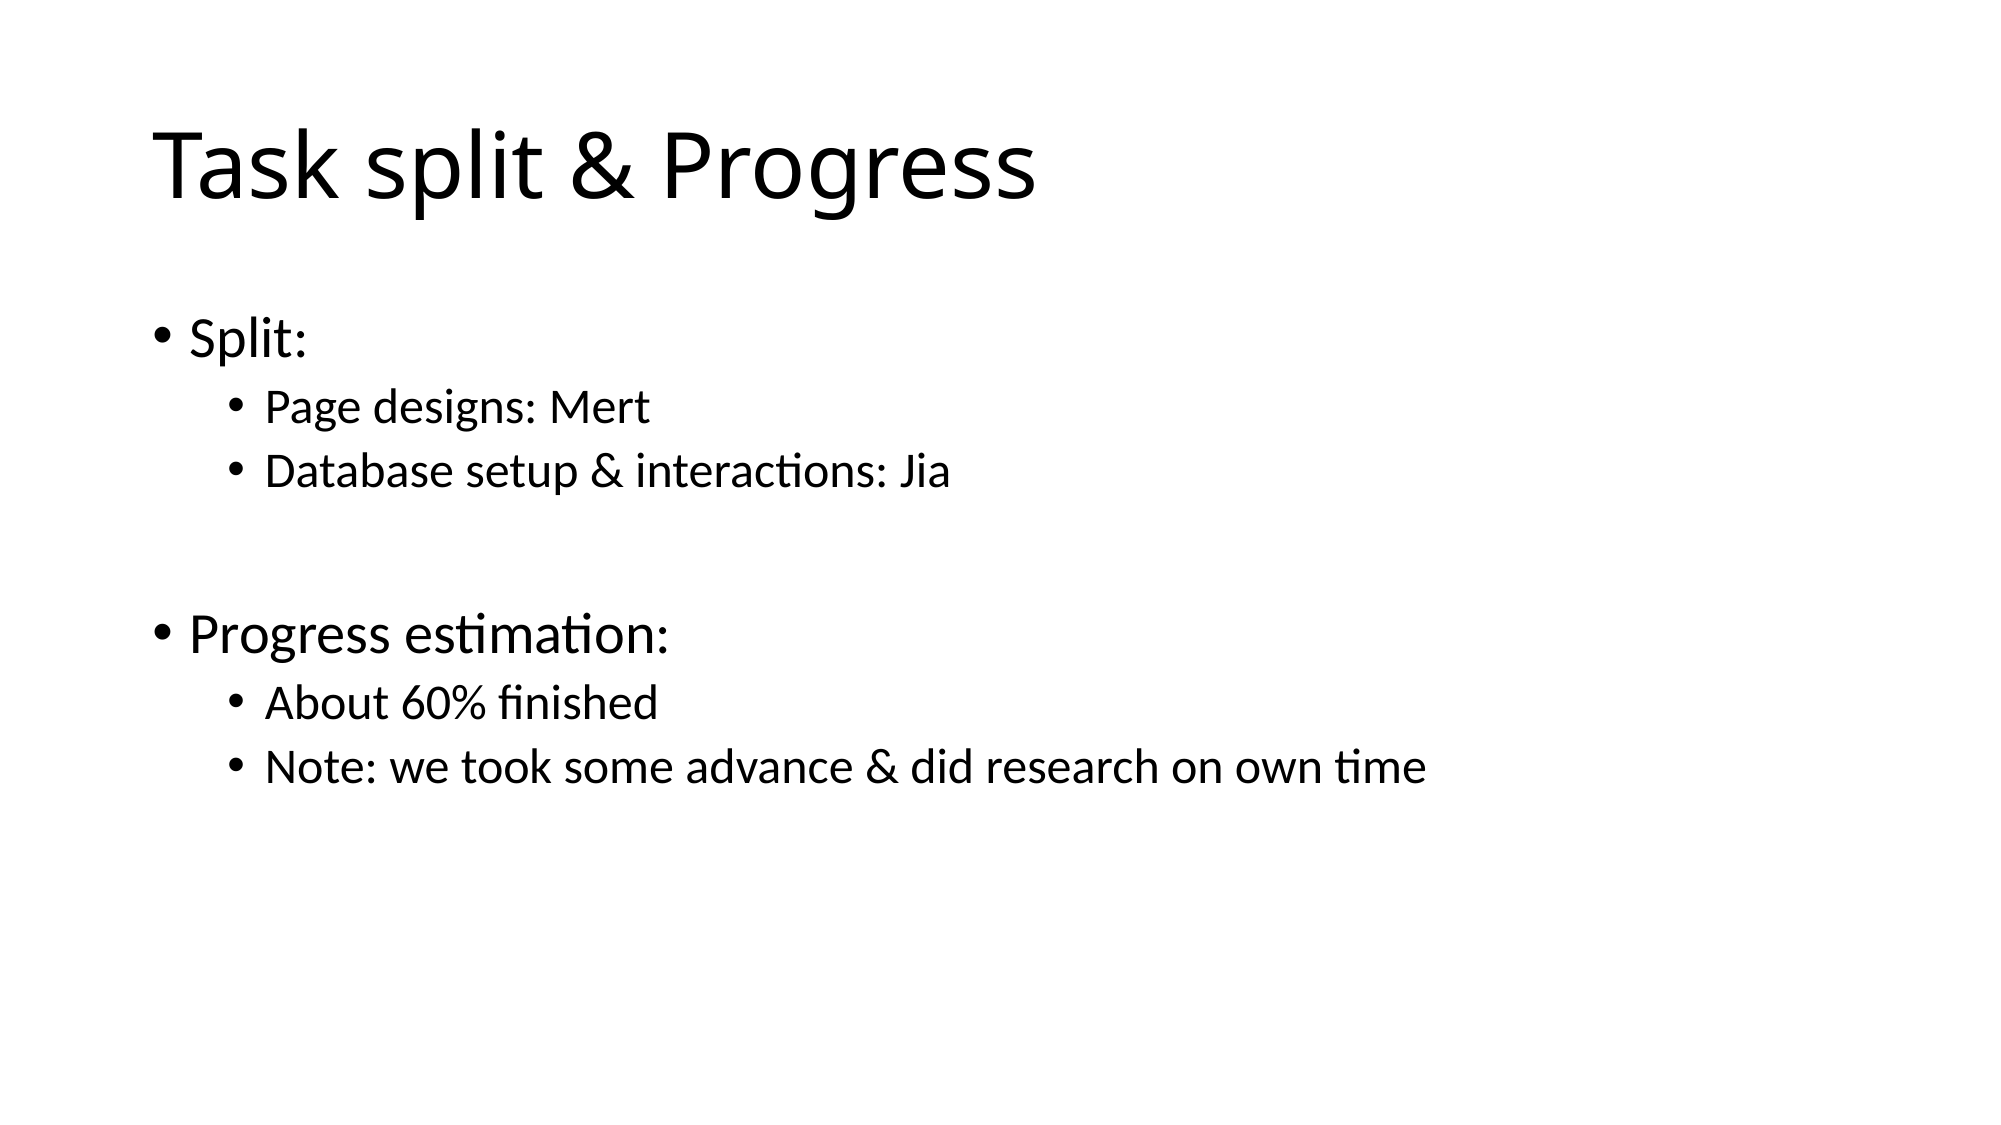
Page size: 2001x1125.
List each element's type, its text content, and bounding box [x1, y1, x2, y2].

title Task split & Progress [137, 59, 1863, 278]
list Split: Page designs: Mert Database setup & interactions: Jia Progress estimation: About 60% finished Note: we took some advance & did research on own time [137, 299, 1863, 1014]
